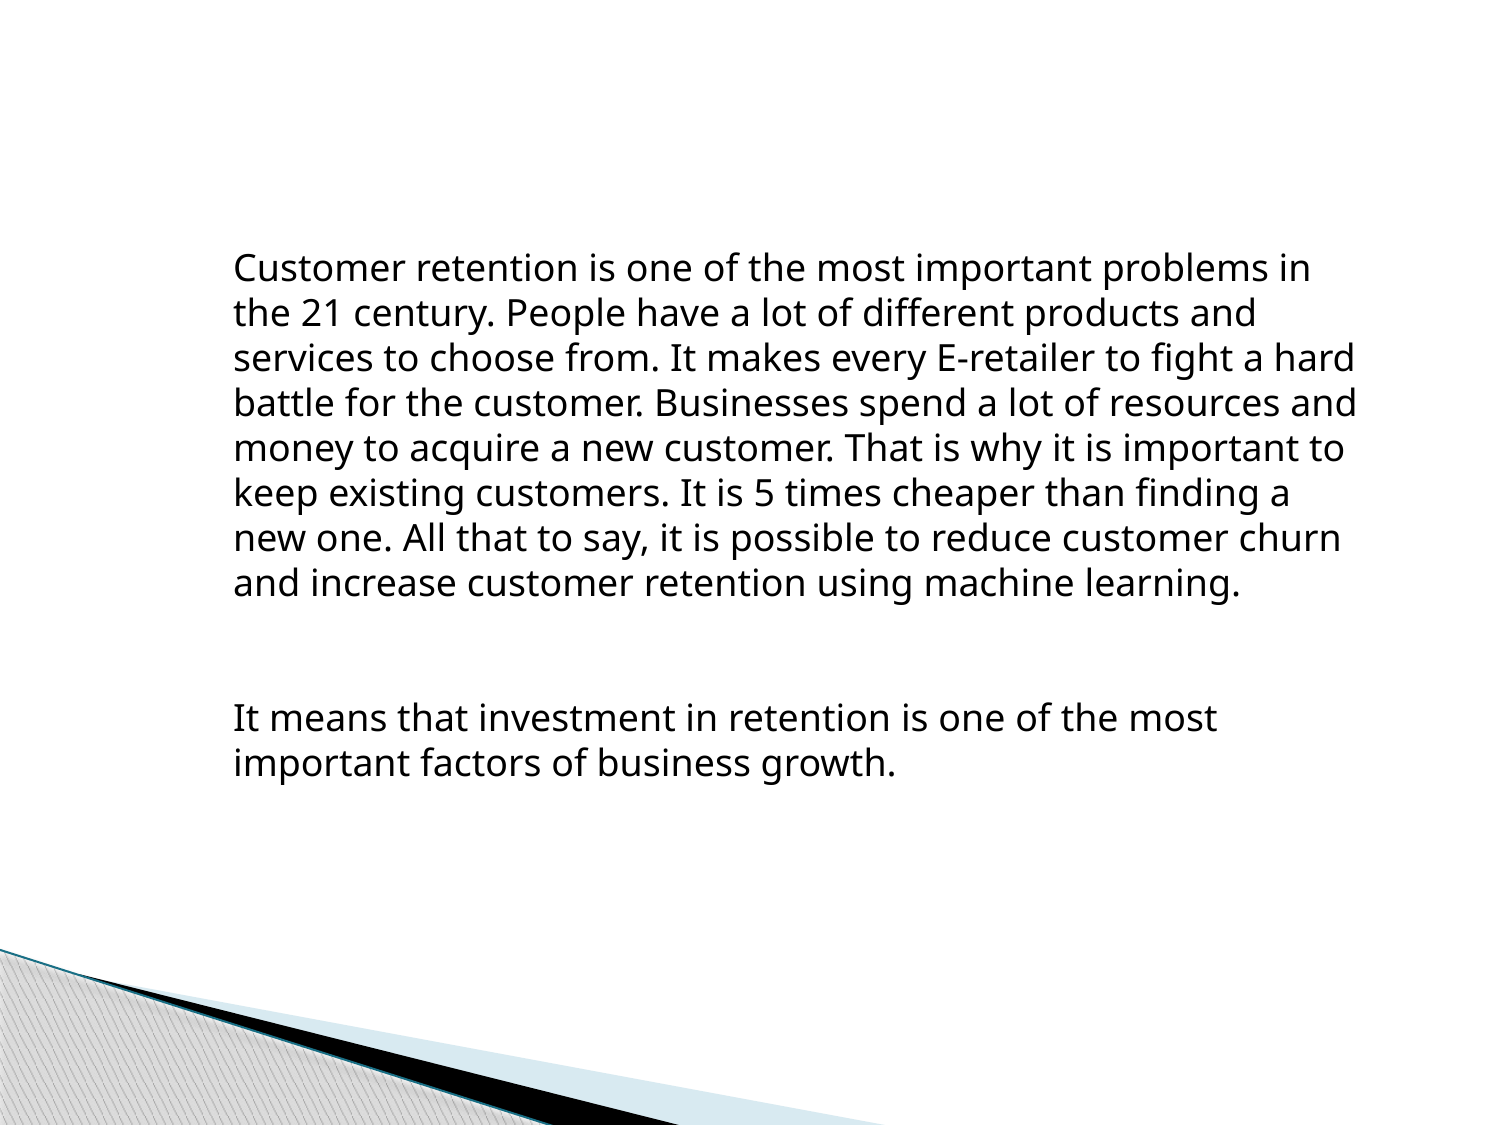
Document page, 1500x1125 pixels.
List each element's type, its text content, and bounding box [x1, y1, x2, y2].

text_box Customer retention is one of the most important problems in the 21 century. People have a lot of different products and services to choose from. It makes every E-retailer to fight a hard battle for the customer. Businesses spend a lot of resources and money to acquire a new customer. That is why it is important to keep existing customers. It is 5 times cheaper than finding a new one. All that to say, it is possible to reduce customer churn and increase customer retention using machine learning. It means that investment in retention is one of the most important factors of business growth. [218, 236, 1376, 882]
